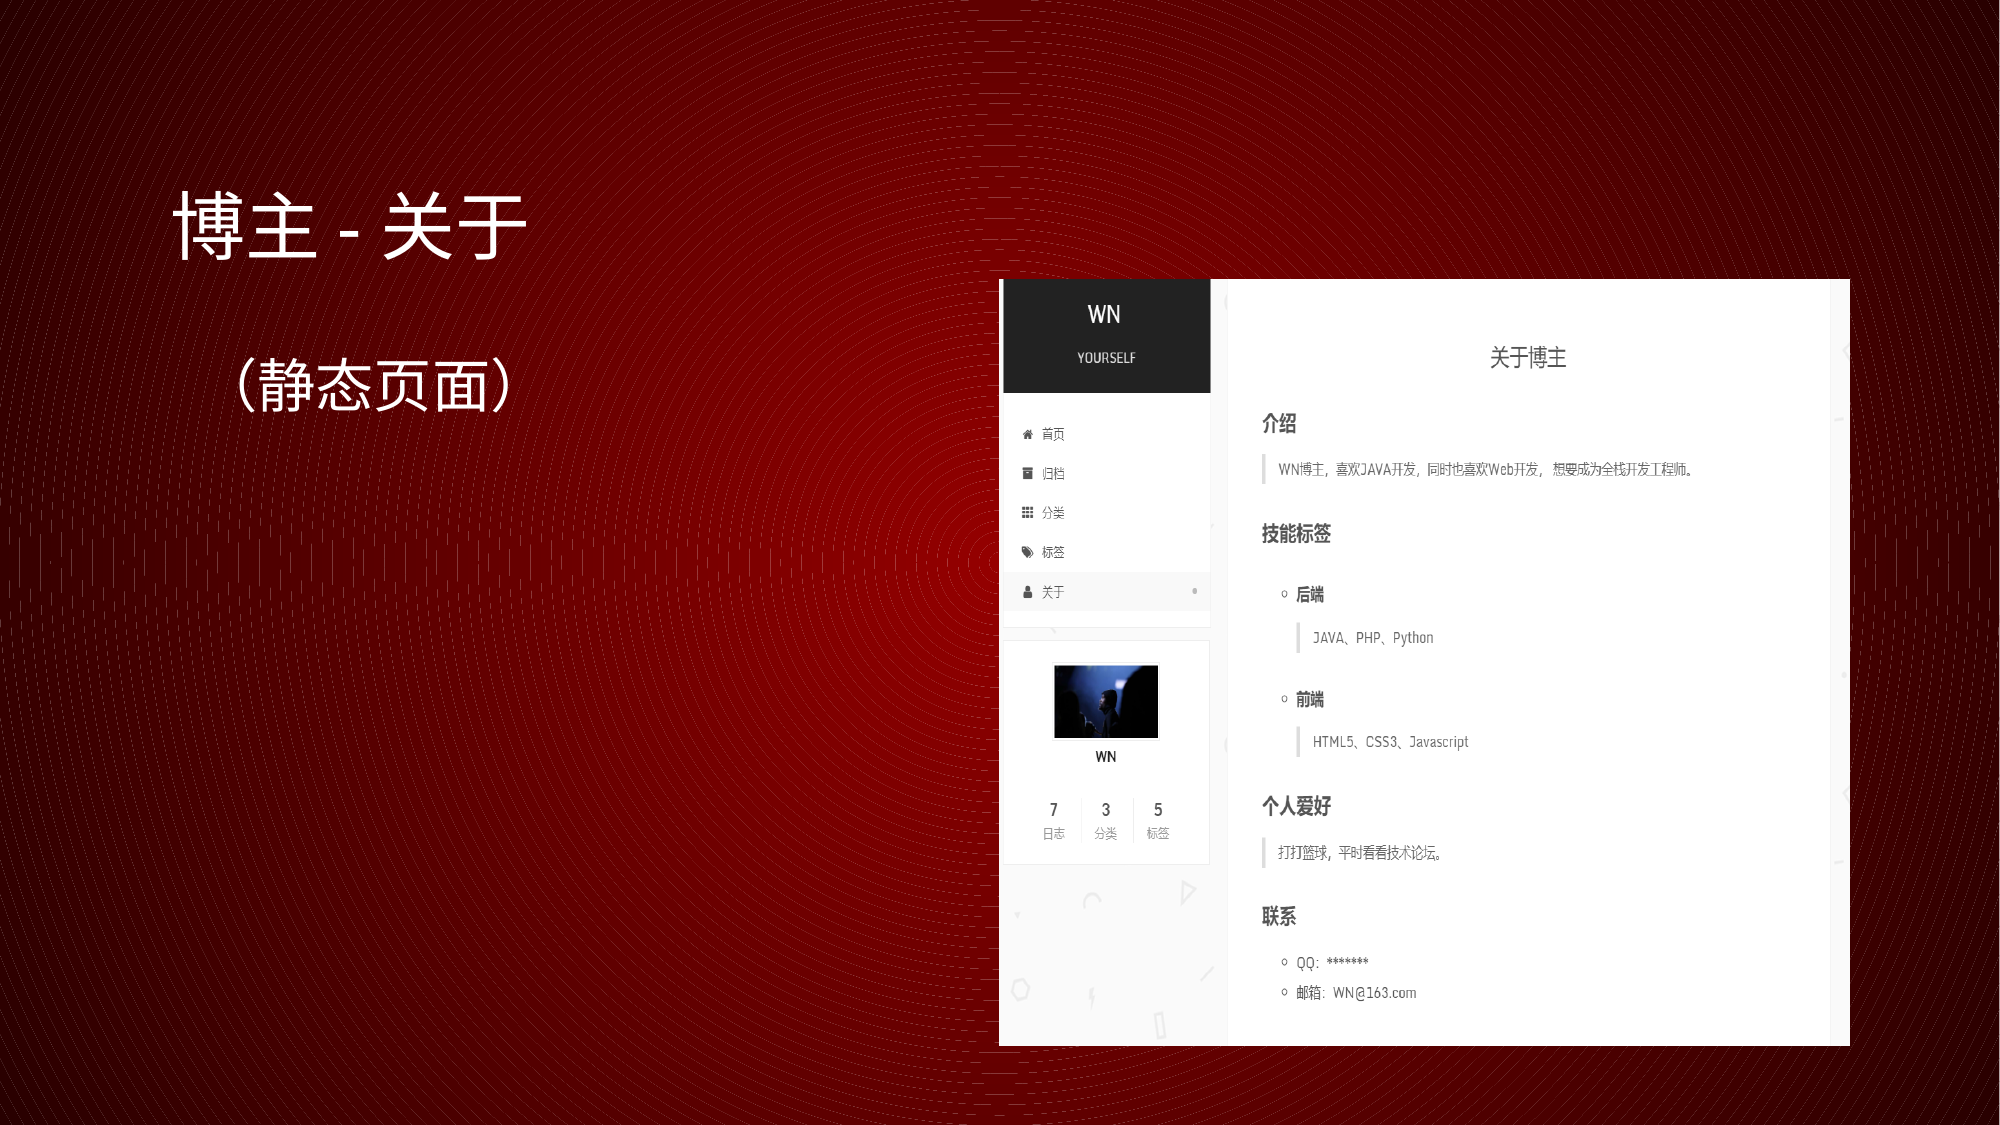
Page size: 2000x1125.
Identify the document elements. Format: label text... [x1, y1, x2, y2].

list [999, 278, 1850, 1047]
title 博主-关于 [149, 79, 1850, 280]
text_box （静态页面） [184, 349, 811, 428]
